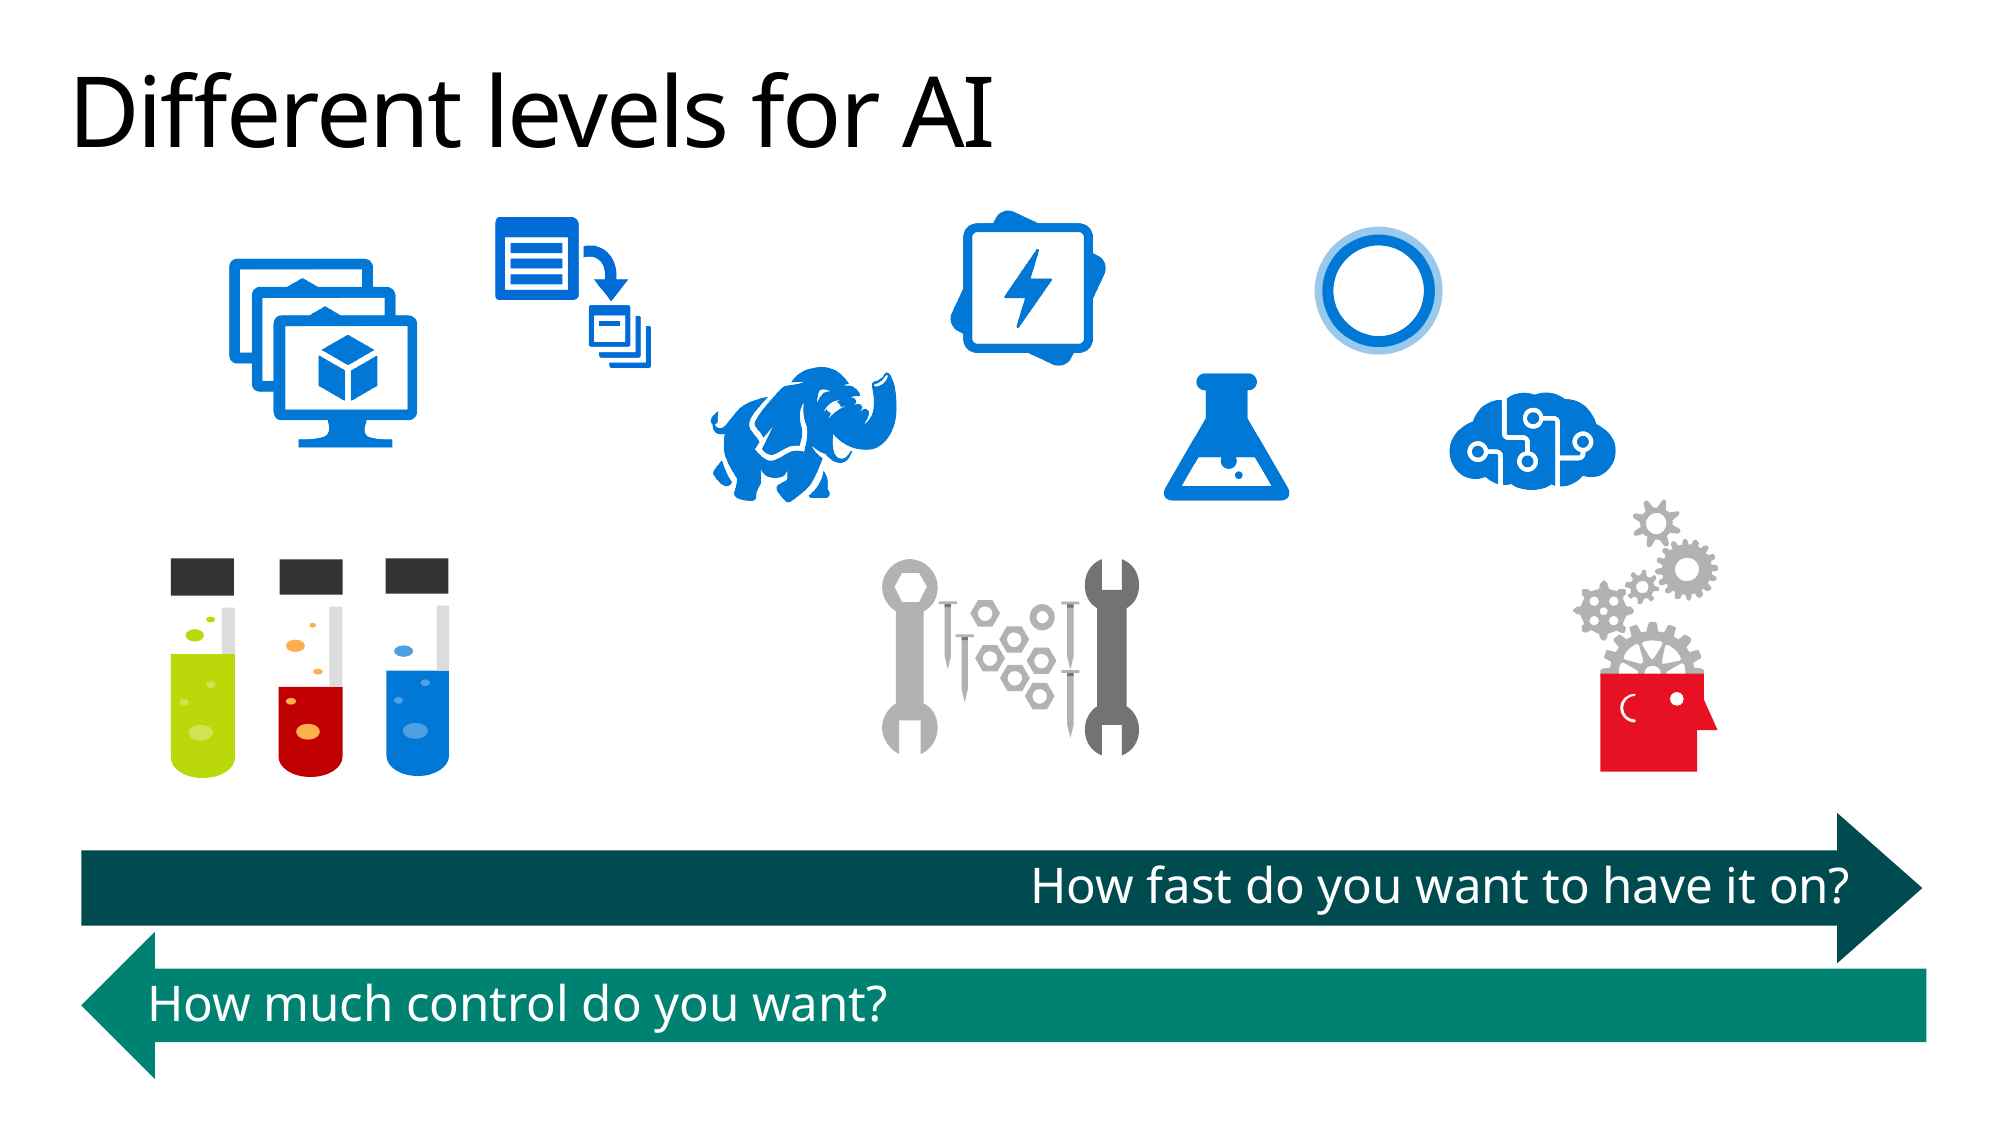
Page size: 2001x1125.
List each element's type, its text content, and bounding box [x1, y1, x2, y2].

picture [950, 210, 1106, 366]
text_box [881, 558, 1140, 756]
picture [227, 257, 418, 448]
picture [1449, 357, 1616, 525]
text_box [156, 558, 465, 779]
picture [489, 206, 657, 374]
picture [1162, 372, 1291, 502]
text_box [1572, 498, 1720, 772]
picture [710, 341, 897, 528]
title Different levels for AI [44, 47, 1957, 196]
picture [1314, 225, 1443, 355]
text_box How much control do you want? [80, 931, 1928, 1080]
text_box How fast do you want to have it on? [80, 812, 1924, 965]
